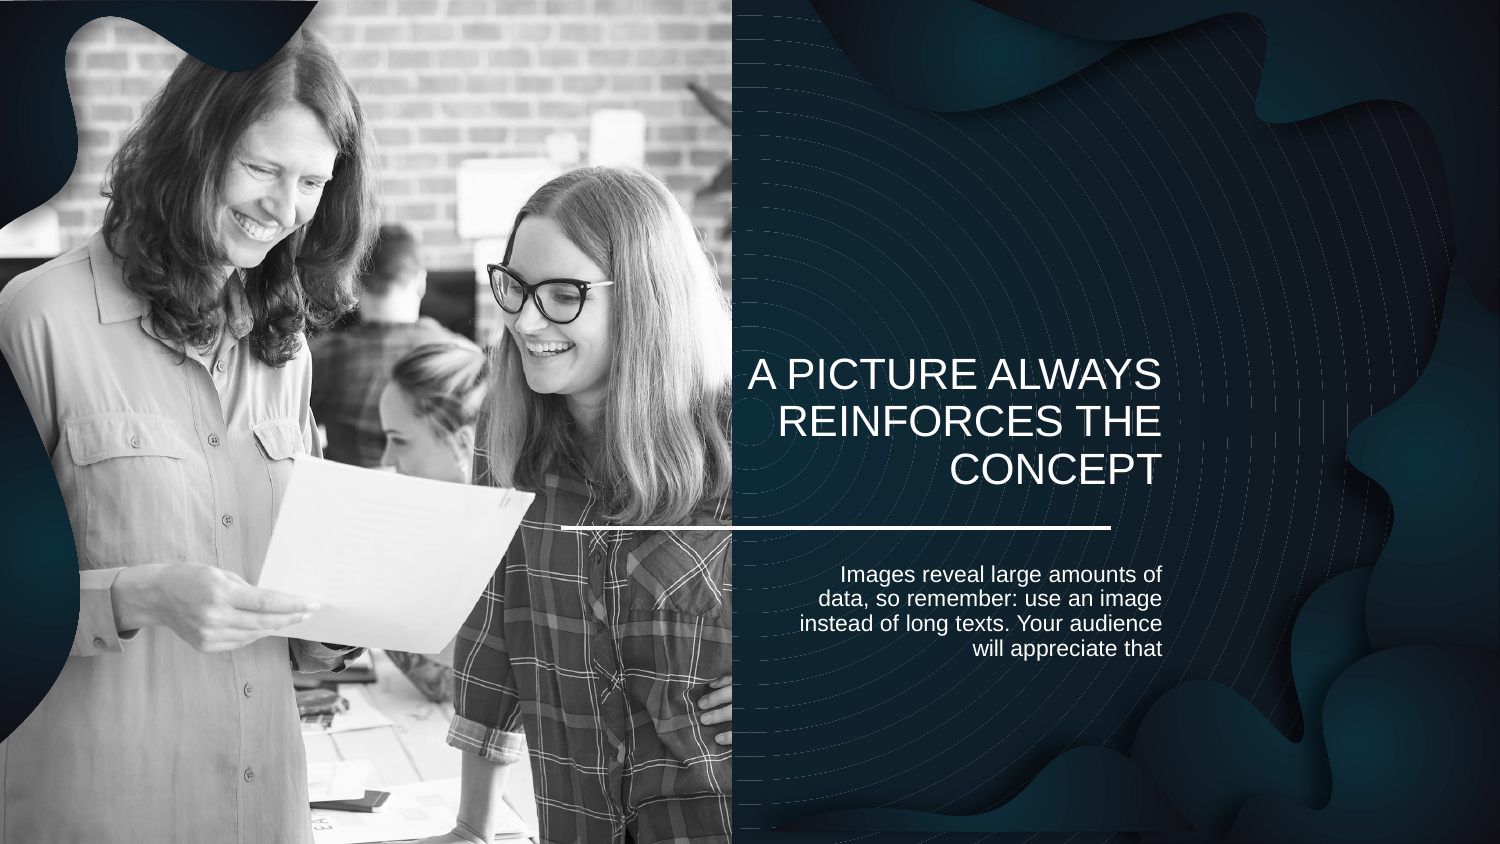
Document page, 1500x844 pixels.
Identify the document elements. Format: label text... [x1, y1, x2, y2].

subtitle Images reveal large amounts of data, so remember: use an image instead of long texts. Your audience will appreciate that [782, 556, 1174, 722]
picture [0, 0, 733, 844]
title A PICTURE ALWAYS REINFORCES THE CONCEPT [733, 295, 1175, 500]
